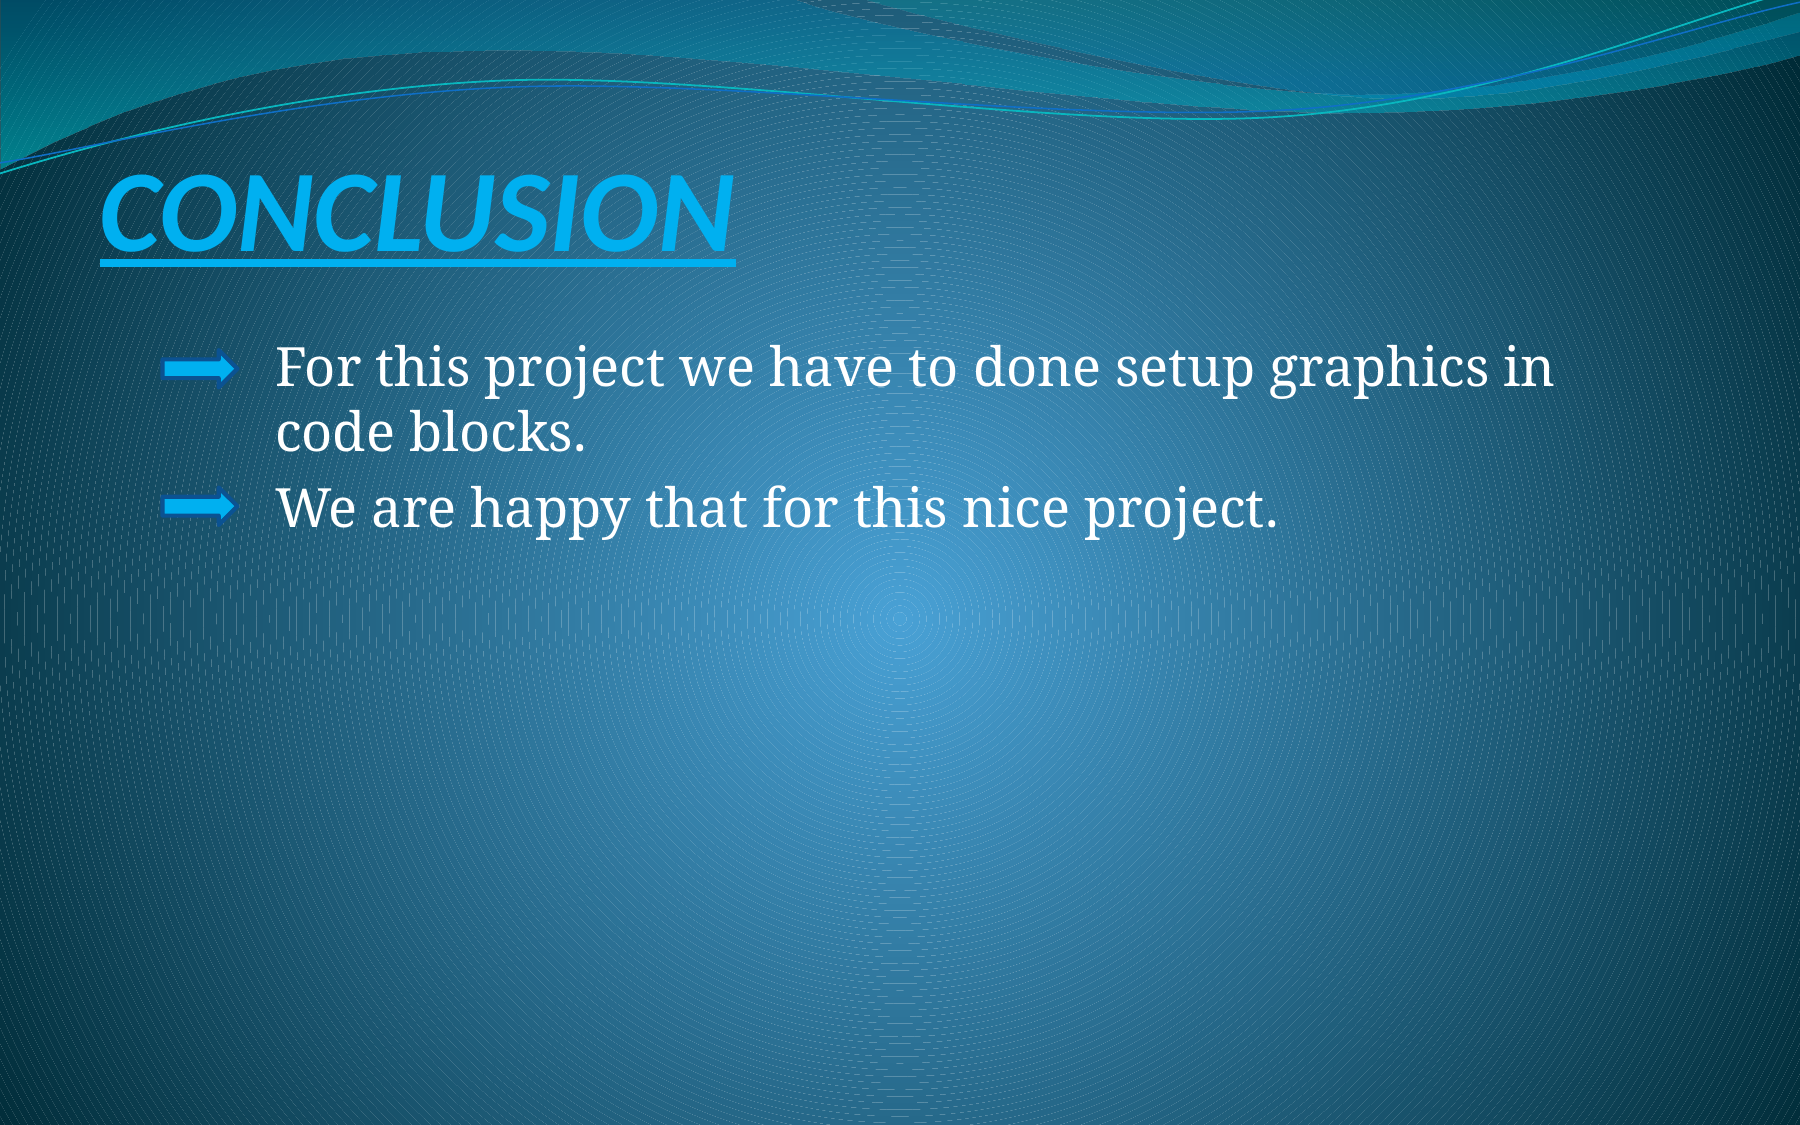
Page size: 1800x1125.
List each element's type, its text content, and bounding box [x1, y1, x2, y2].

subtitle For this project we have to done setup graphics in code blocks. We are happy that for this nice project. [275, 324, 1652, 1000]
text_box [160, 348, 240, 390]
text_box [160, 485, 240, 527]
title CONCLUSION [99, 99, 920, 275]
